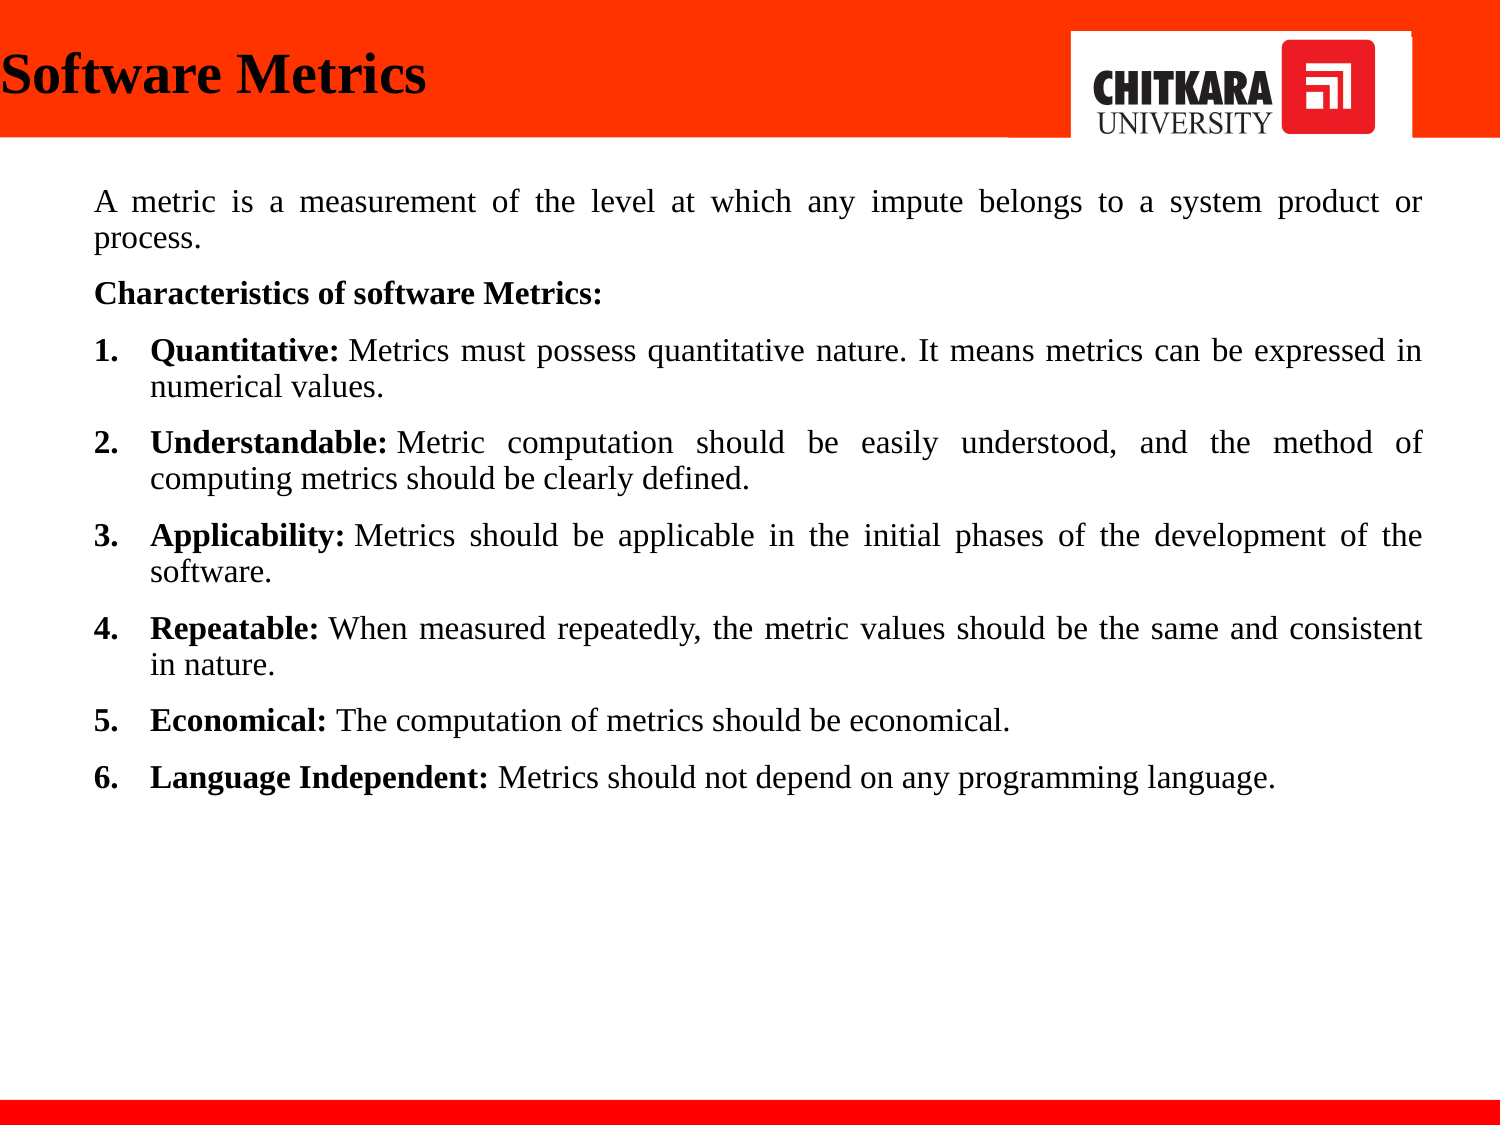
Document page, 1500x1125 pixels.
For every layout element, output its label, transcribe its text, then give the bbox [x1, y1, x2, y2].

title Software Metrics [0, 0, 900, 150]
list A metric is a measurement of the level at which any impute belongs to a system product or process. Characteristics of software Metrics: Quantitative: Metrics must possess quantitative nature. It means metrics can be expressed in numerical values. Understandable: Metric computation should be easily understood, and the method of computing metrics should be clearly defined. Applicability: Metrics should be applicable in the initial phases of the development of the software. Repeatable: When measured repeatedly, the metric values should be the same and consistent in nature. Economical: The computation of metrics should be economical. Language Independent: Metrics should not depend on any programming language. [75, 183, 1425, 916]
picture [1074, 37, 1390, 138]
